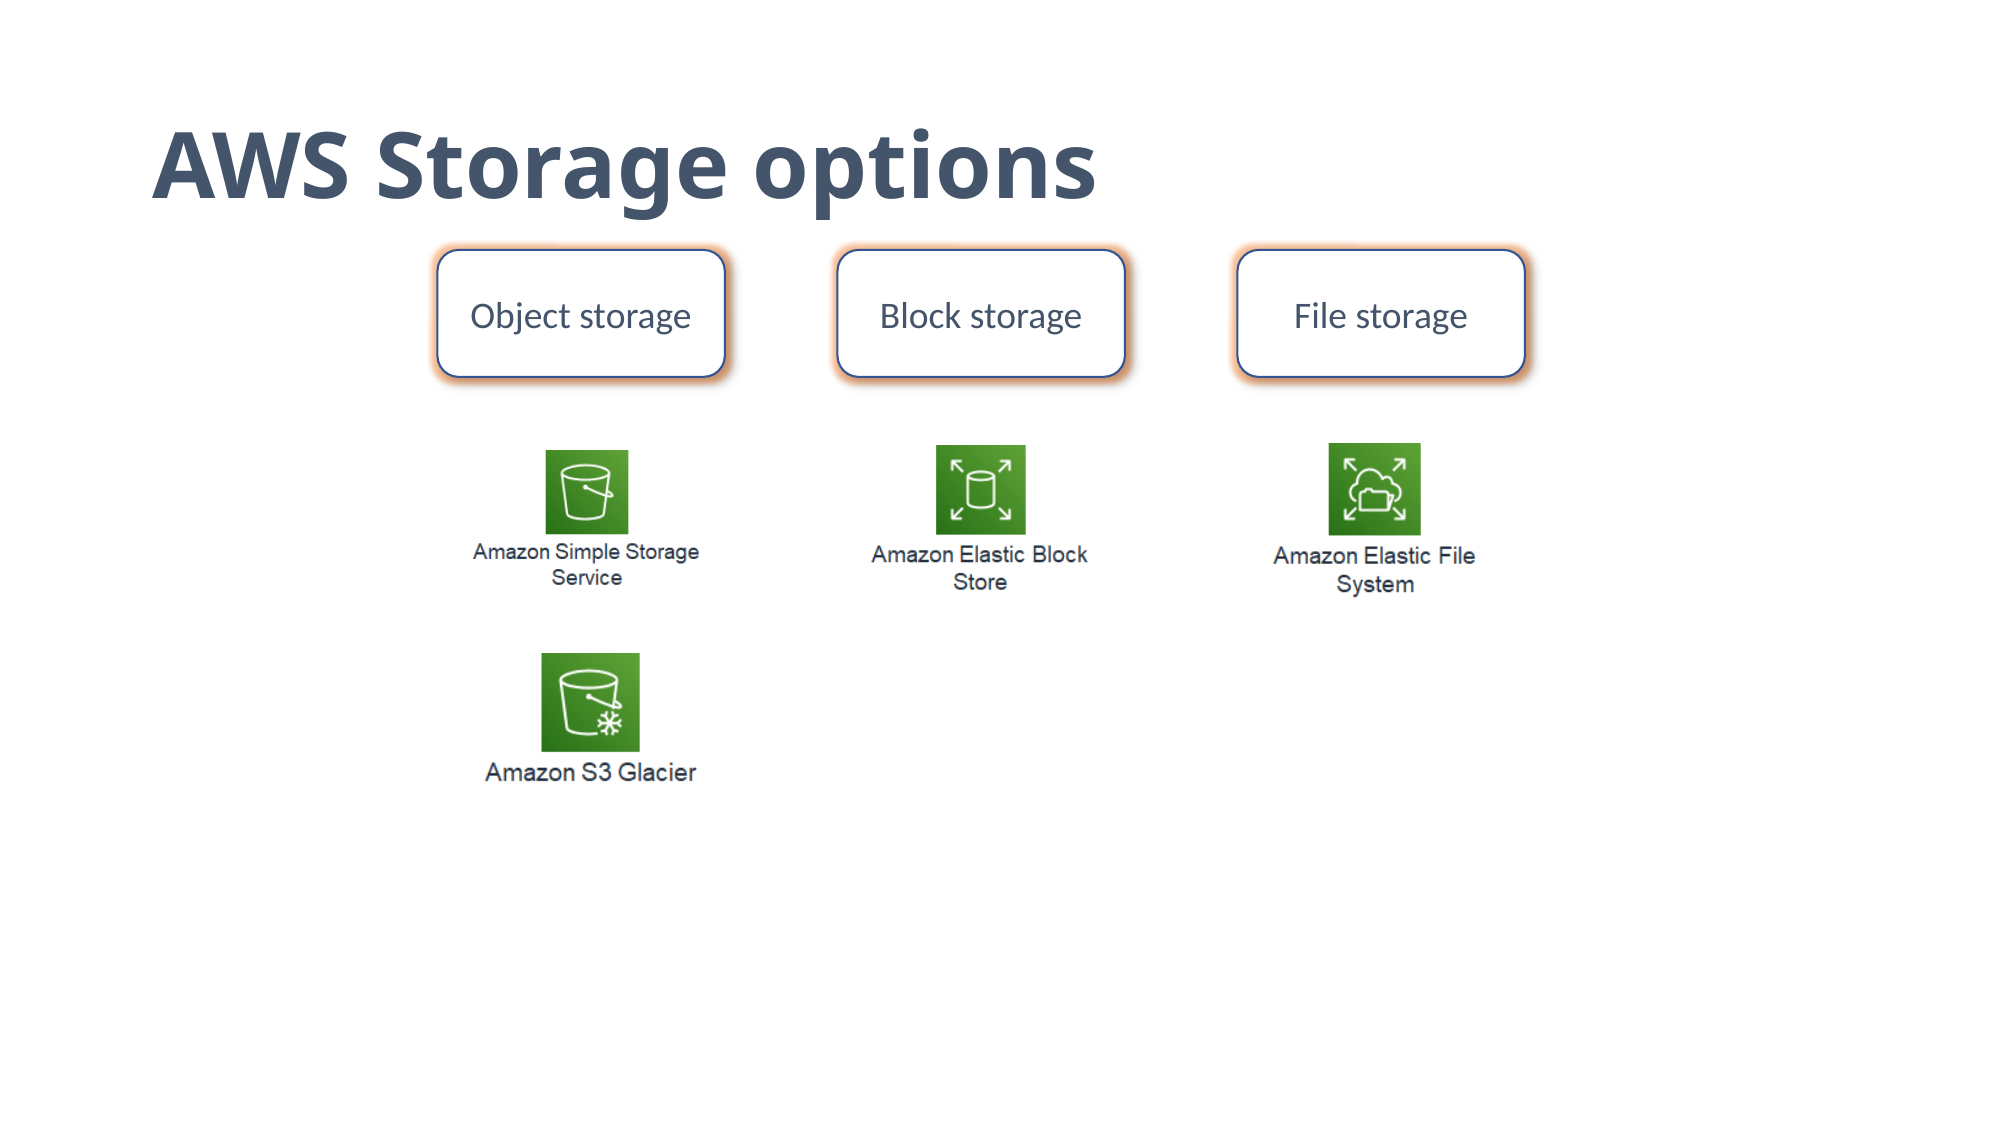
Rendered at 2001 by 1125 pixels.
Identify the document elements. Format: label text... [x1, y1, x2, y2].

picture [451, 450, 711, 604]
text_box File storage [1236, 248, 1526, 378]
text_box Block storage [836, 248, 1126, 378]
title AWS Storage options [137, 59, 1863, 278]
picture [1227, 443, 1524, 612]
text_box Object storage [436, 248, 726, 378]
picture [837, 445, 1125, 609]
picture [432, 653, 725, 797]
